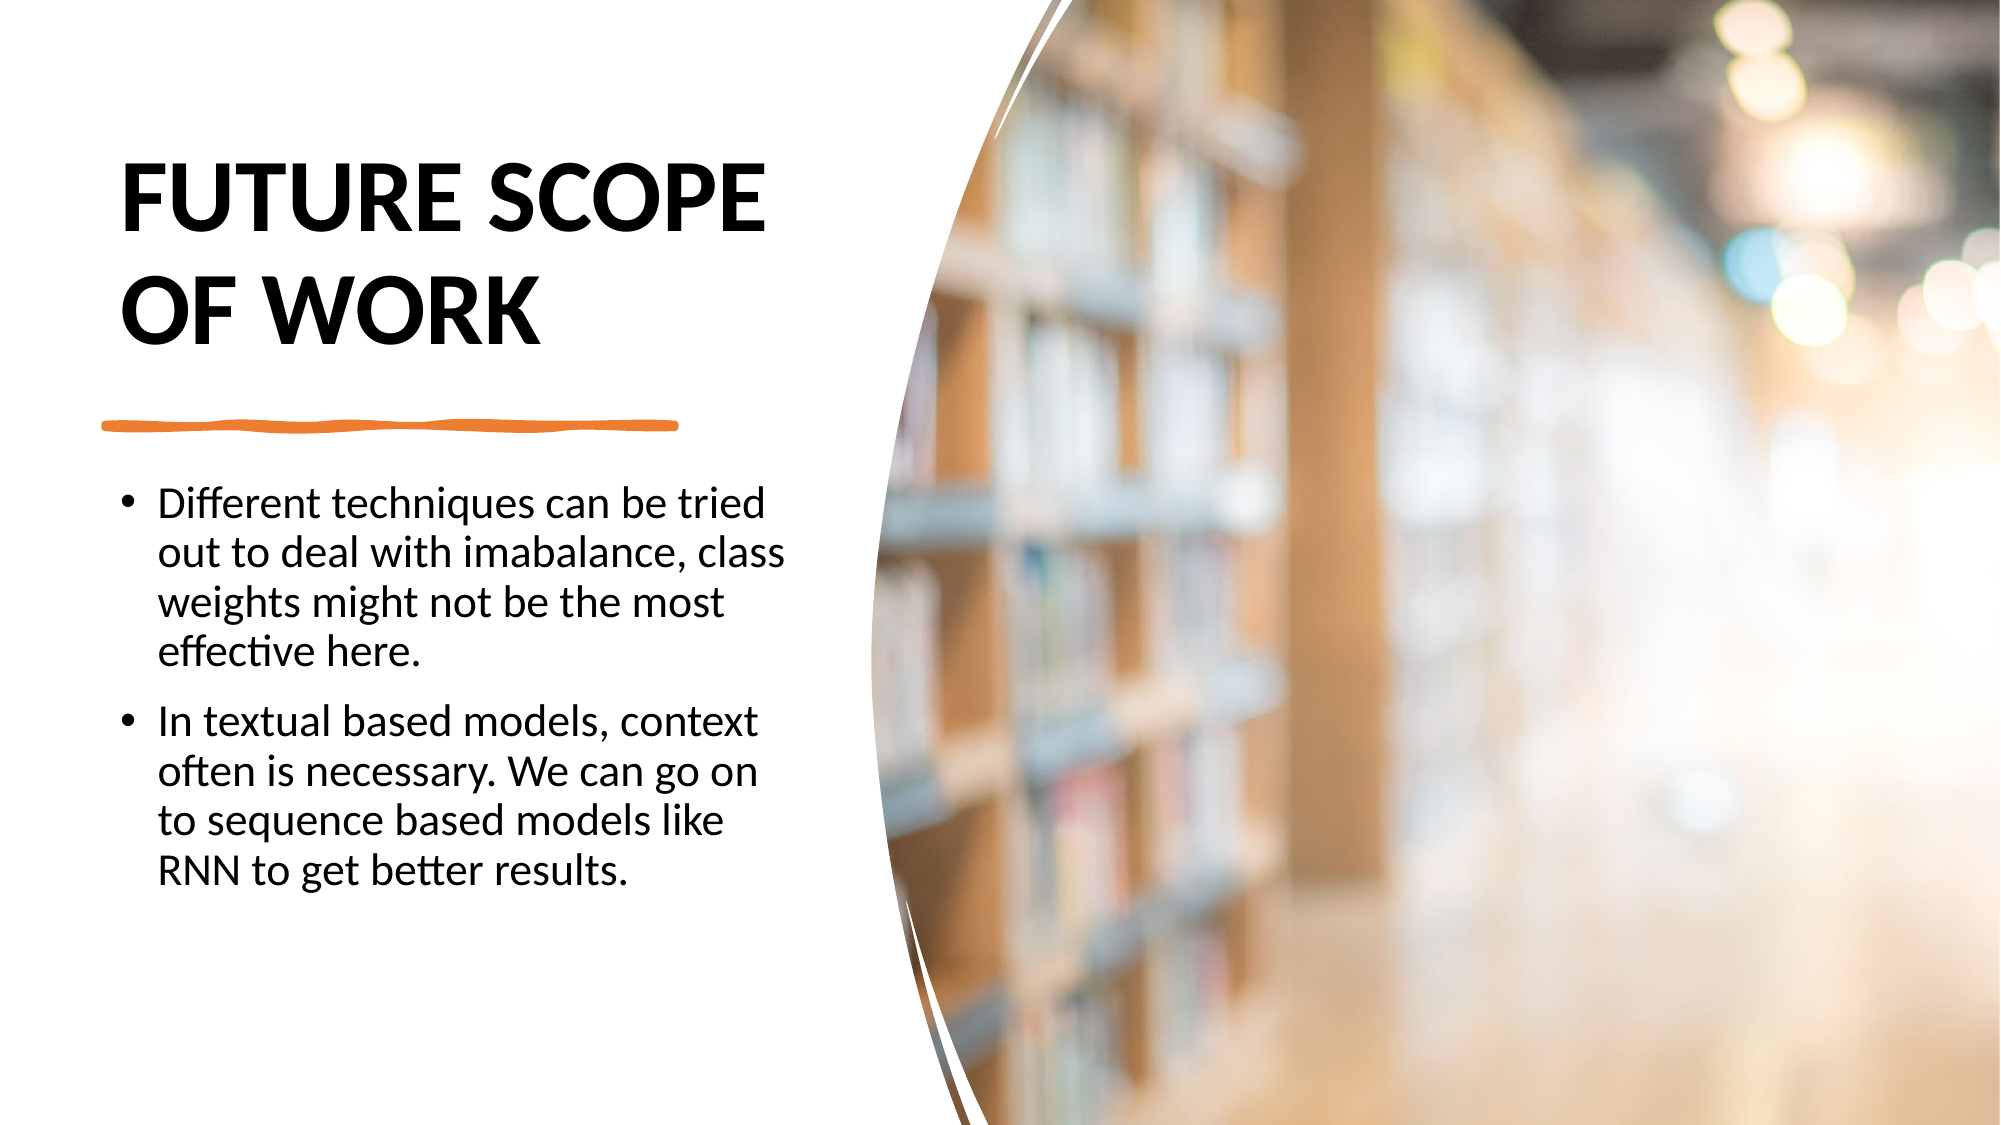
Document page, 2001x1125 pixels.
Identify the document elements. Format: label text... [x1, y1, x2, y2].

title FUTURE SCOPE OF WORK [105, 53, 822, 375]
text_box [103, 421, 676, 431]
list Different techniques can be tried out to deal with imabalance, class weights might not be the most effective here. In textual based models, context often is necessary. We can go on to sequence based models like RNN to get better results. [105, 471, 802, 1016]
picture [871, 0, 2000, 1125]
text_box [0, 0, 871, 1125]
